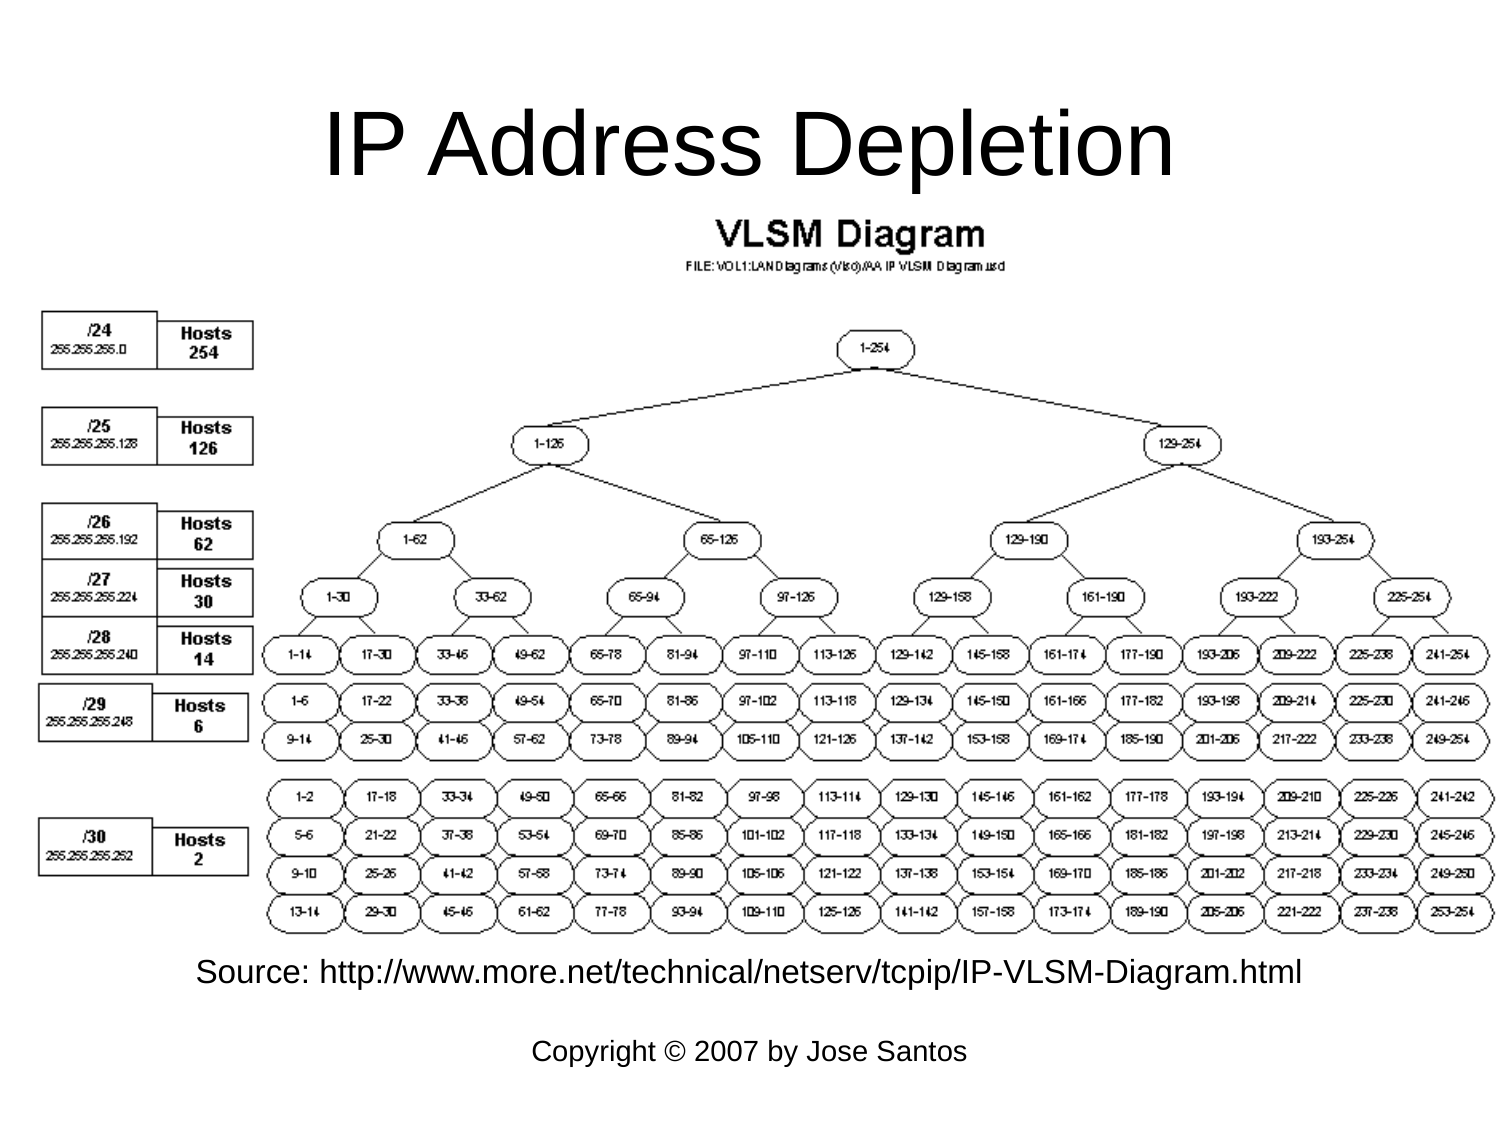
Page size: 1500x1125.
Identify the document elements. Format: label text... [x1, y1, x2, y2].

list Source: http://www.more.net/technical/netserv/tcpip/IP-VLSM-Diagram.html [75, 950, 1425, 1000]
picture [24, 180, 1500, 939]
footer Copyright © 2007 by Jose Santos [512, 1024, 988, 1103]
title IP Address Depletion [75, 45, 1425, 180]
